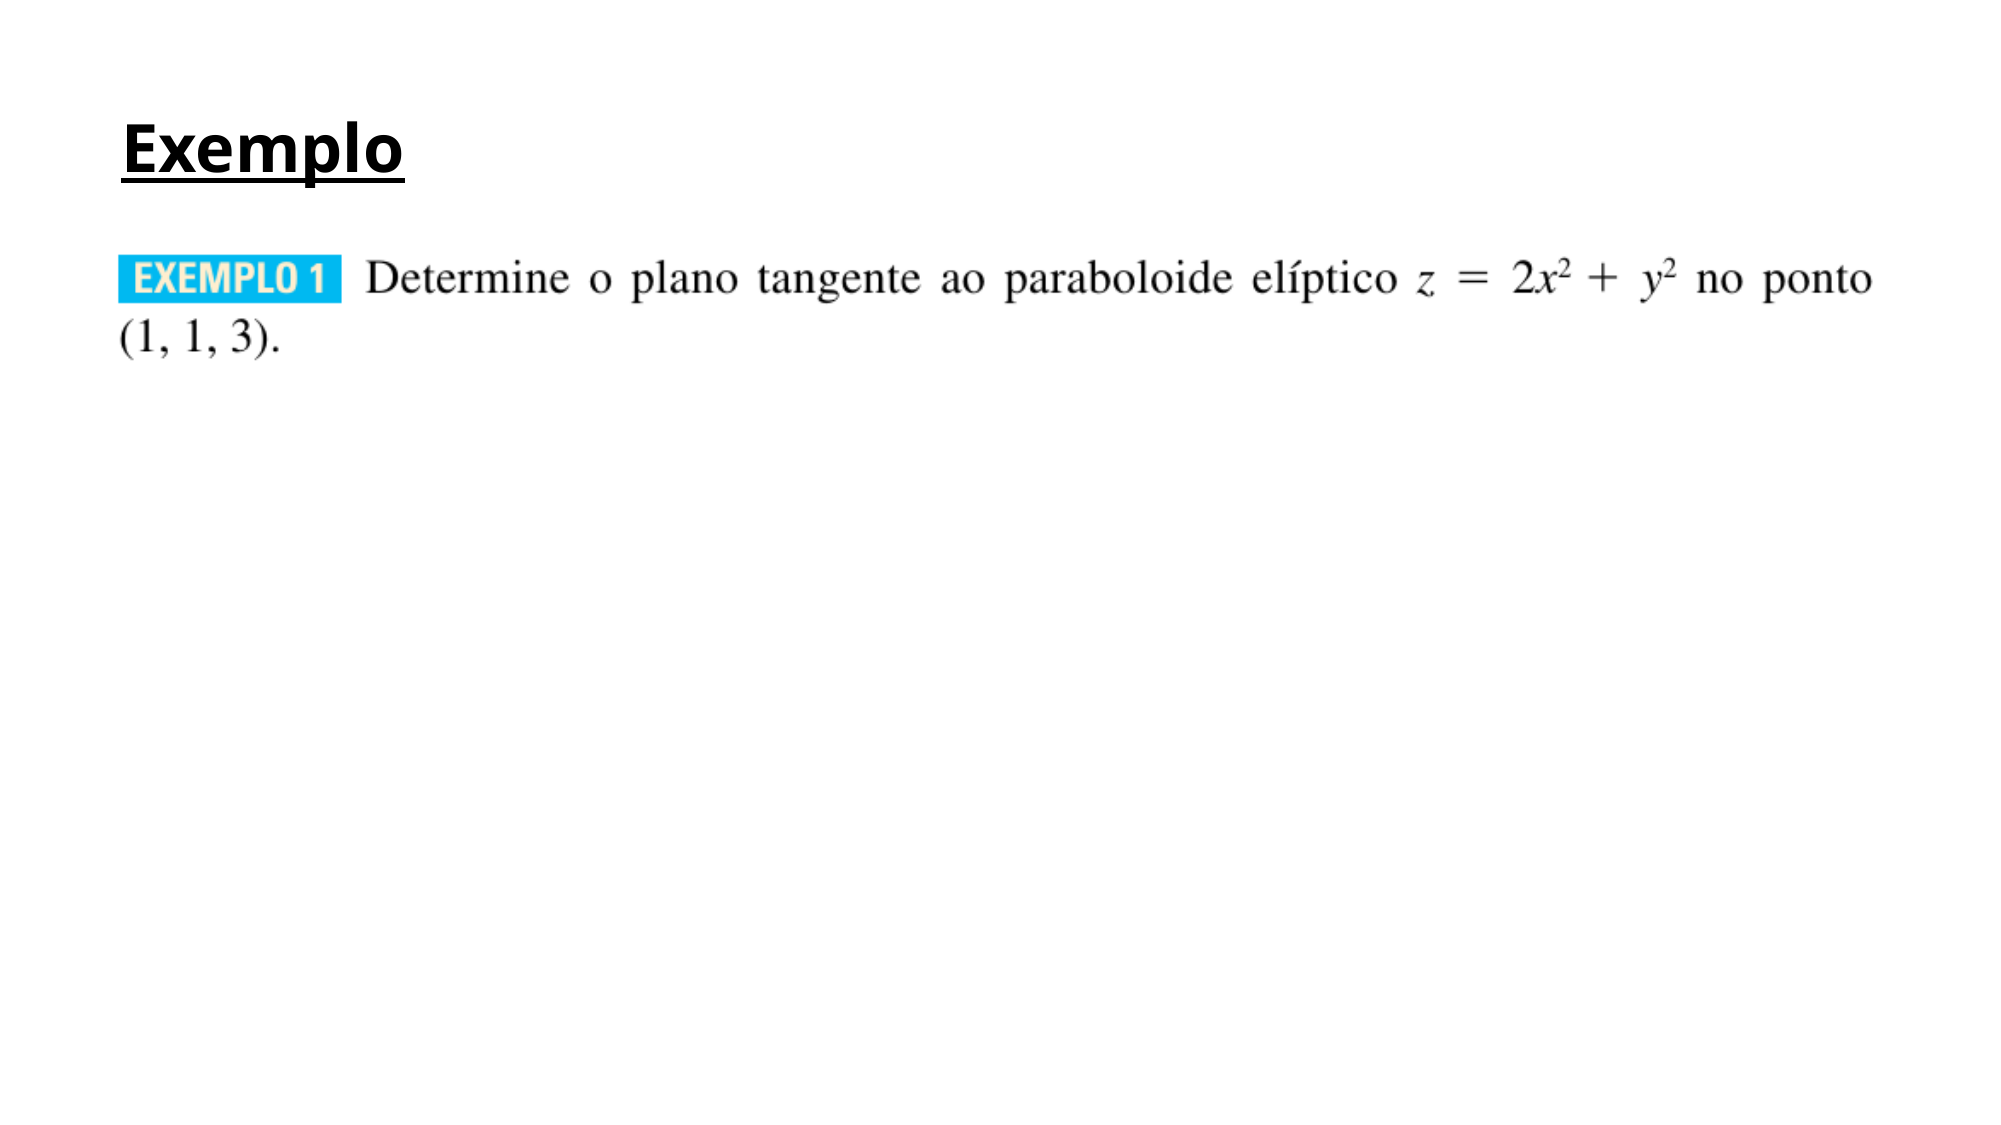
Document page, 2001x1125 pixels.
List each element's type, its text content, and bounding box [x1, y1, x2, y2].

title Exemplo [106, 42, 1832, 231]
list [105, 231, 1895, 369]
